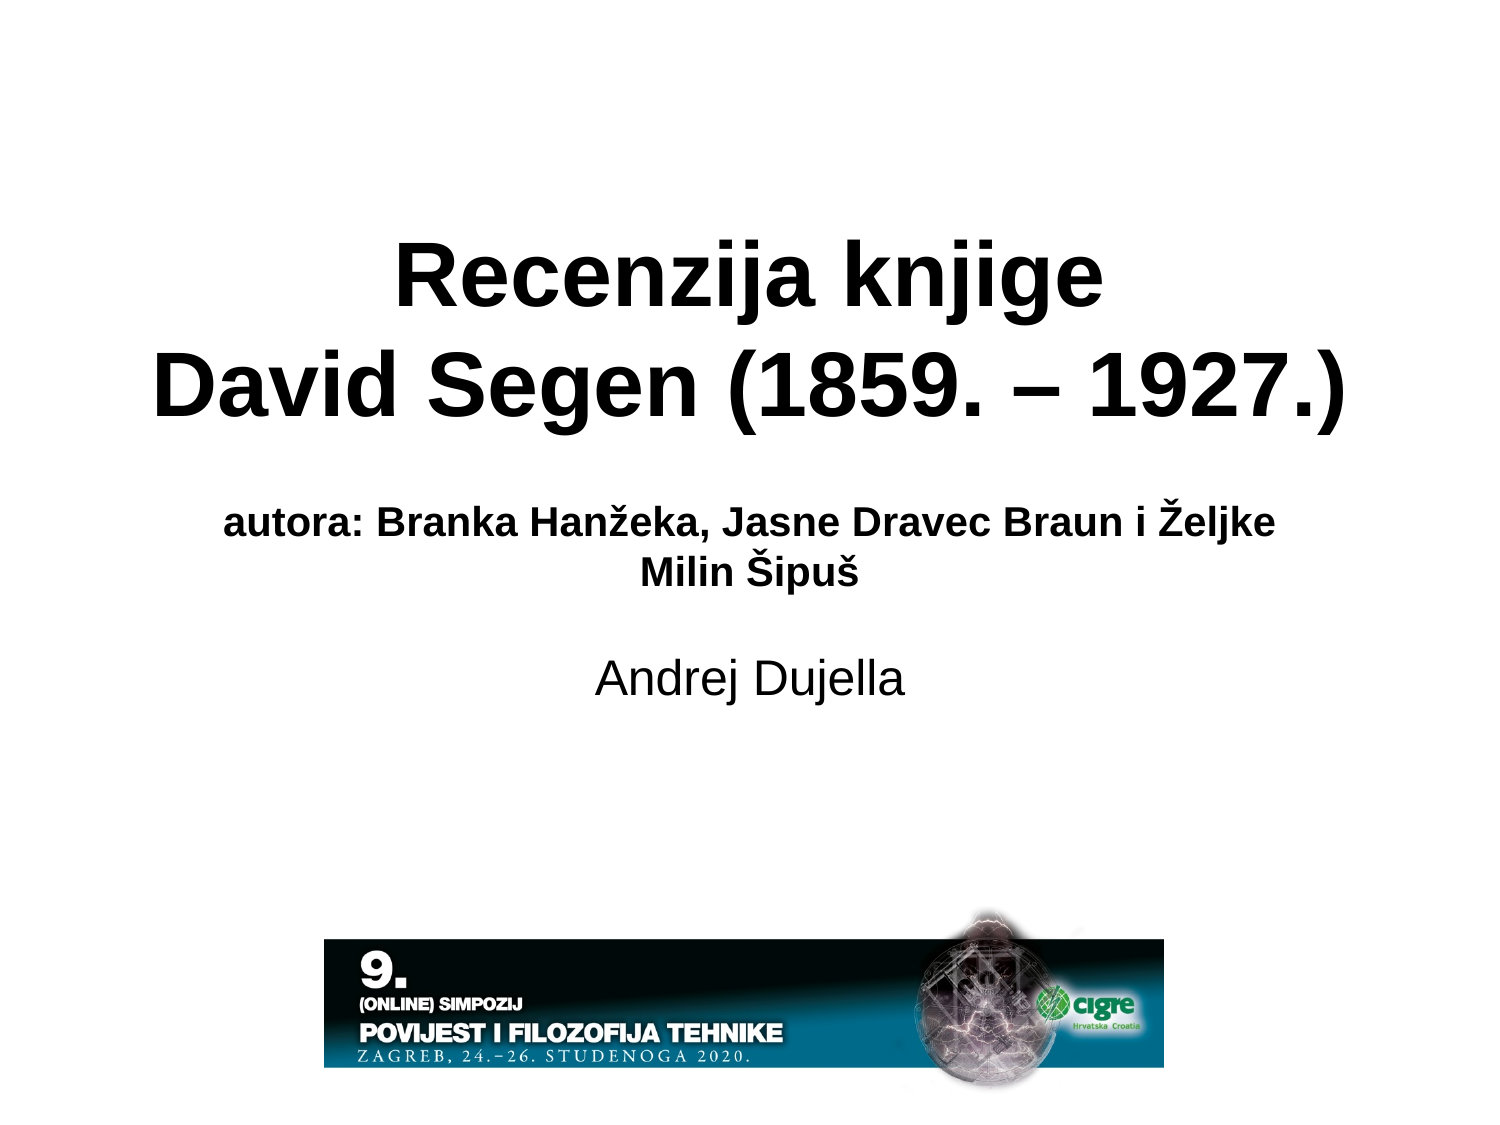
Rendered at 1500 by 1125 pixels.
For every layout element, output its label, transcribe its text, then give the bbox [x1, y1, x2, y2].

picture [407, 1050, 412, 1061]
picture [593, 1050, 599, 1061]
picture [475, 1052, 481, 1061]
picture [681, 1014, 695, 1018]
picture [666, 1018, 783, 1042]
subtitle Andrej Dujella [224, 637, 1276, 859]
picture [375, 1051, 382, 1061]
picture [559, 1050, 569, 1061]
text_box autora: Branka Hanžeka, Jasne Dravec Braun i Željke Milin Šipuš [203, 487, 1296, 603]
picture [359, 1050, 366, 1057]
picture [324, 905, 1164, 1094]
picture [611, 1050, 616, 1061]
picture [436, 1050, 443, 1061]
picture [422, 1050, 427, 1061]
title Recenzija knjige David Segen (1859. – 1927.) [112, 184, 1388, 575]
